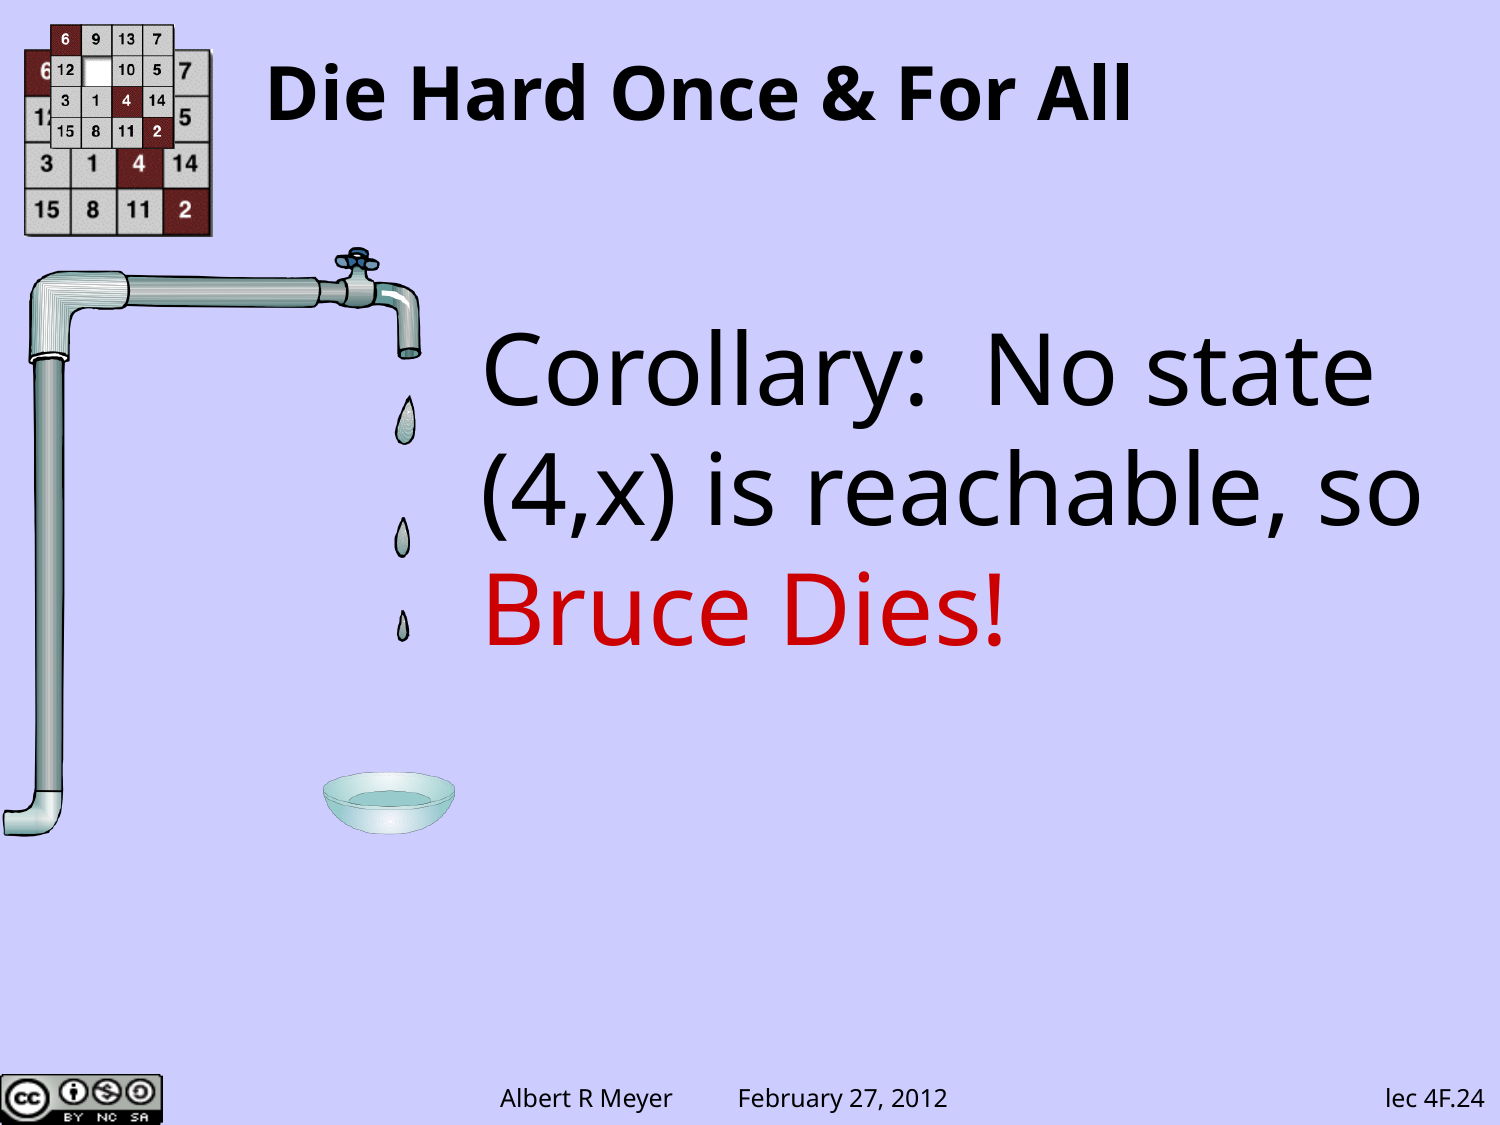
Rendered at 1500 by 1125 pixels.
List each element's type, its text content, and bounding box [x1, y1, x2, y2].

picture [0, 246, 455, 838]
slide_number lec 4F.24 [1337, 1074, 1500, 1125]
picture [24, 24, 213, 237]
picture [0, 1074, 163, 1125]
text_box Corollary: No state (4,x) is reachable, so Bruce Dies! [474, 298, 1433, 672]
title Die Hard Once & For All [249, 37, 1450, 188]
